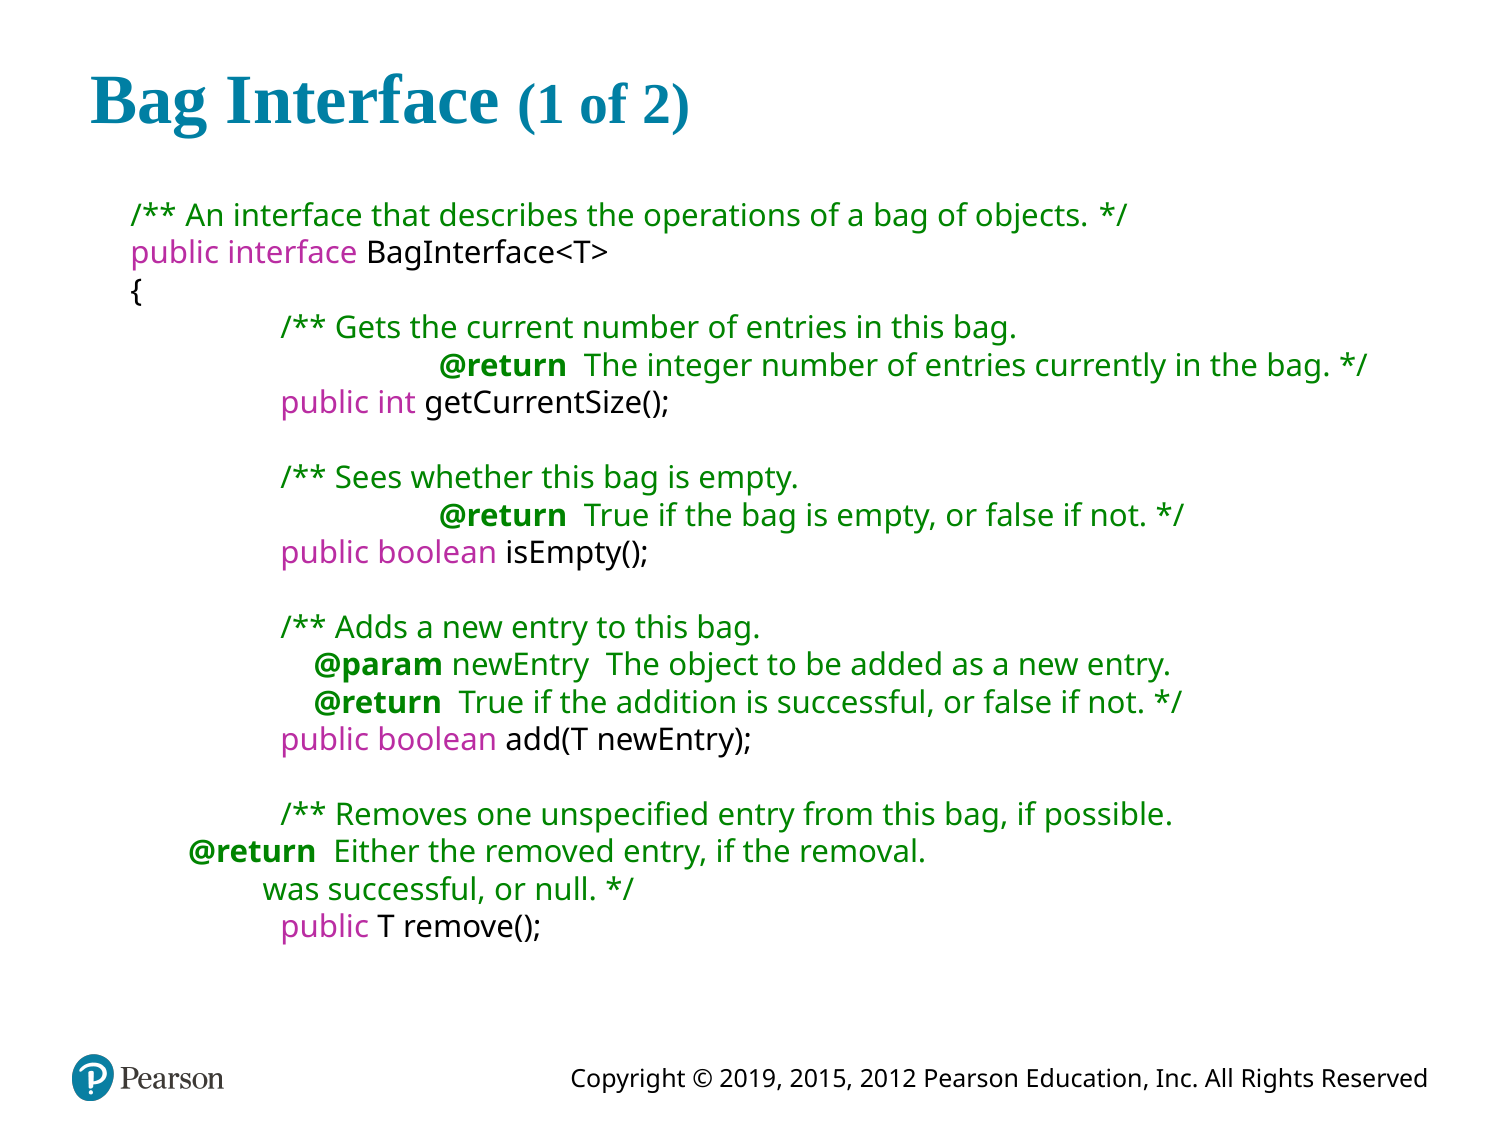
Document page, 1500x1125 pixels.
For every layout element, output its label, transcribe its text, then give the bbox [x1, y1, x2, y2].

picture [72, 1054, 88, 1070]
picture [80, 1063, 106, 1088]
text_box /** An interface that describes the operations of a bag of objects. */ public interface BagInterface<T> { /** Gets the current number of entries in this bag. @return The integer number of entries currently in the bag. */ public int getCurrentSize(); /** Sees whether this bag is empty. @return True if the bag is empty, or false if not. */ public boolean isEmpty(); /** Adds a new entry to this bag. @param newEntry The object to be added as a new entry. @return True if the addition is successful, or false if not. */ public boolean add(T newEntry); /** Removes one unspecified entry from this bag, if possible. @return Either the removed entry, if the removal. was successful, or null. */ public T remove(); [122, 187, 1377, 952]
picture [98, 1054, 224, 1101]
title Bag Interface (1 of 2) [74, 36, 1426, 154]
picture [72, 1087, 83, 1101]
